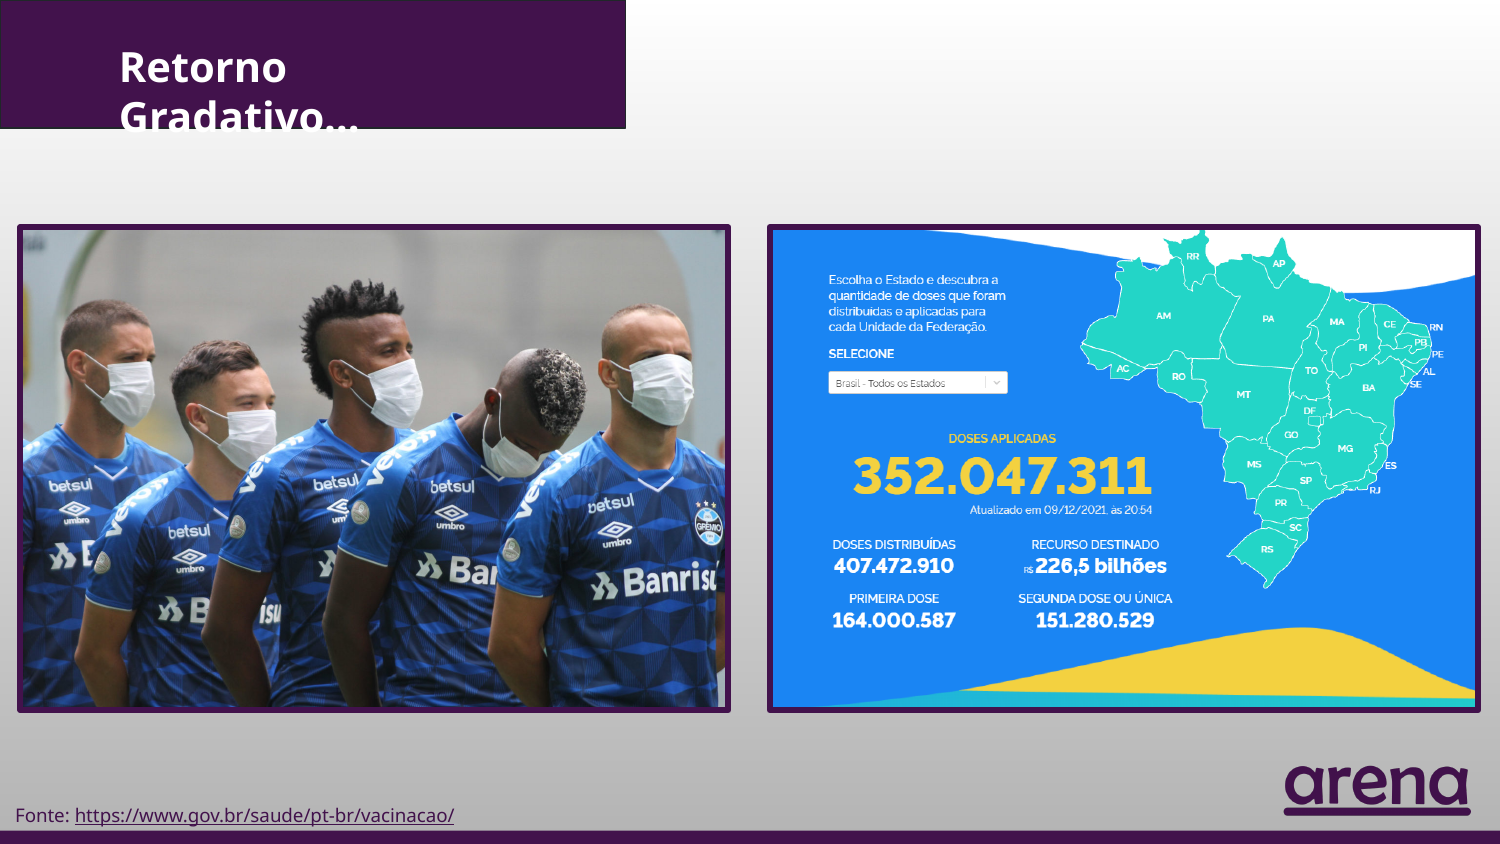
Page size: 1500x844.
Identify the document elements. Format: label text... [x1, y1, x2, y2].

text_box Fonte: https://www.gov.br/saude/pt-br/vacinacao/ [0, 790, 490, 830]
picture [23, 230, 726, 708]
text_box [0, 830, 1254, 844]
picture [1259, 736, 1500, 844]
text_box Retorno Gradativo… [103, 25, 522, 156]
text_box [0, 0, 626, 128]
picture [772, 230, 1476, 708]
